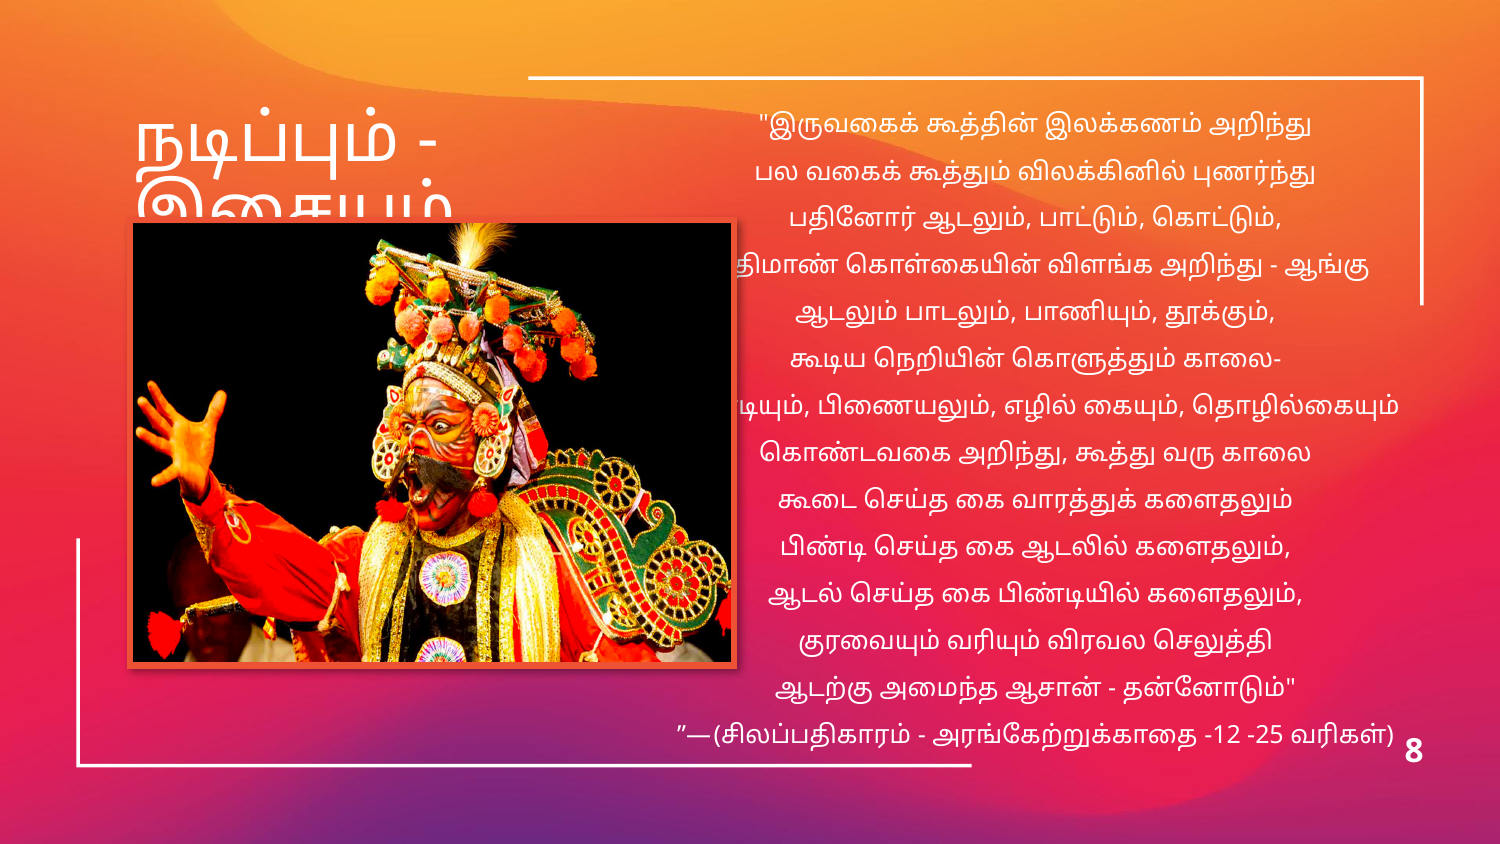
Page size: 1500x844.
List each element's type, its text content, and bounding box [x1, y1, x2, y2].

title நடிப்பும் - இசையும் [133, 103, 471, 164]
slide_number 8 [1347, 696, 1424, 775]
picture [0, 0, 1500, 844]
picture [132, 222, 731, 663]
list "இருவகைக் கூத்தின் இலக்கணம் அறிந்து பல வகைக் கூத்தும் விலக்கினில் புணர்ந்து பதினோர் ஆடலும், பாட்டும், கொட்டும், விதிமாண் கொள்கையின் விளங்க அறிந்து - ஆங்கு ஆடலும் பாடலும், பாணியும், தூக்கும், கூடிய நெறியின் கொளுத்தும் காலை- பிண்டியும், பிணையலும், எழில் கையும், தொழில்கையும் கொண்டவகை அறிந்து, கூத்து வரு காலை கூடை செய்த கை வாரத்துக் களைதலும் பிண்டி செய்த கை ஆடலில் களைதலும், ஆடல் செய்த கை பிண்டியில் களைதலும், குரவையும் வரியும் விரவல செலுத்தி ஆடற்கு அமைந்த ஆசான் - தன்னோடும்" ”— (சிலப்பதிகாரம் - அரங்கேற்றுக்காதை -12 -25 வரிகள்) [471, 103, 1500, 552]
